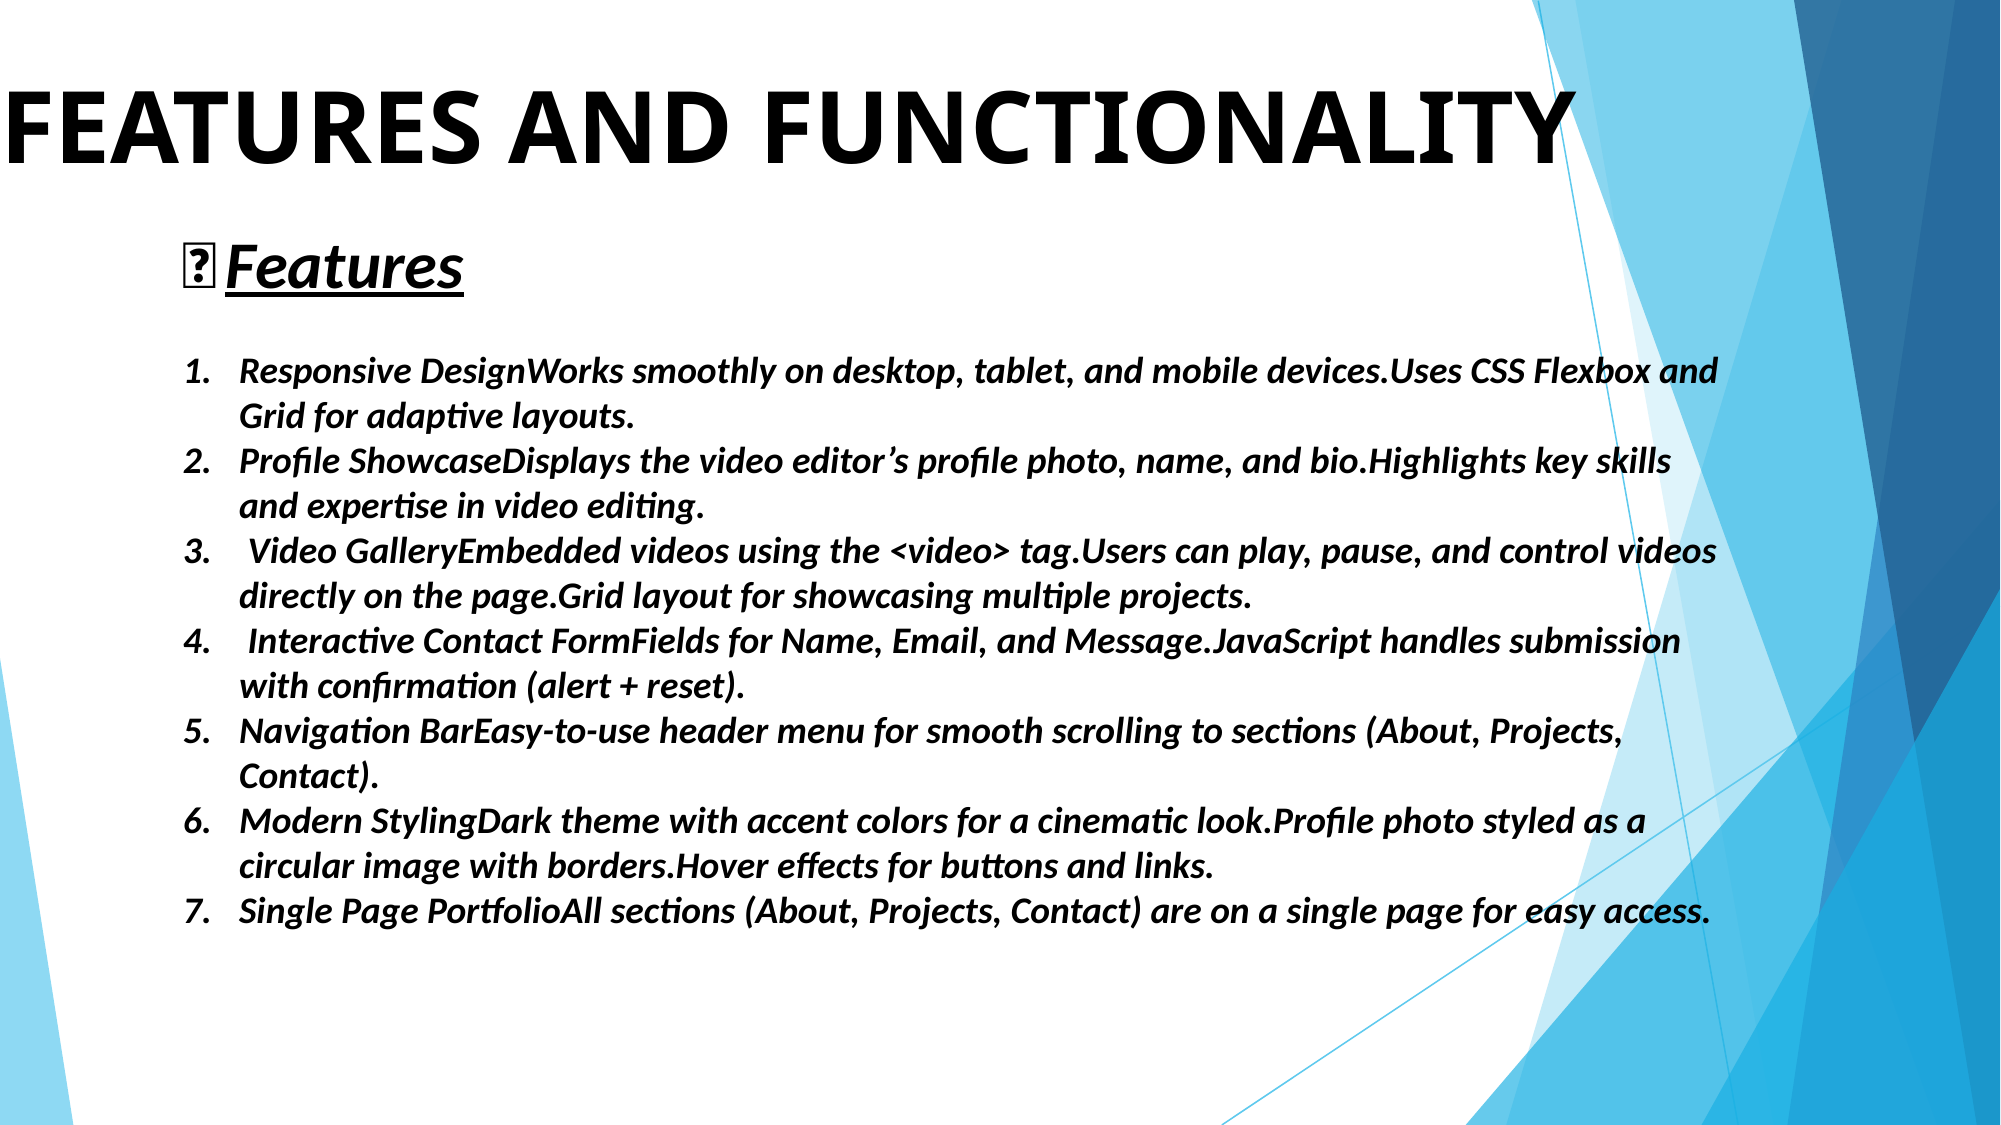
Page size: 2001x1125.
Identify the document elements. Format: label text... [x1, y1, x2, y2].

title FEATURES AND FUNCTIONALITY [0, 63, 1753, 188]
text_box ✨ Features Responsive DesignWorks smoothly on desktop, tablet, and mobile devices.Uses CSS Flexbox and Grid for adaptive layouts. Profile ShowcaseDisplays the video editor’s profile photo, name, and bio.Highlights key skills and expertise in video editing. Video GalleryEmbedded videos using the <video> tag.Users can play, pause, and control videos directly on the page.Grid layout for showcasing multiple projects. Interactive Contact FormFields for Name, Email, and Message.JavaScript handles submission with confirmation (alert + reset). Navigation BarEasy-to-use header menu for smooth scrolling to sections (About, Projects, Contact). Modern StylingDark theme with accent colors for a cinematic look.Profile photo styled as a circular image with borders.Hover effects for buttons and links. Single Page PortfolioAll sections (About, Projects, Contact) are on a single page for easy access. [168, 214, 1752, 939]
